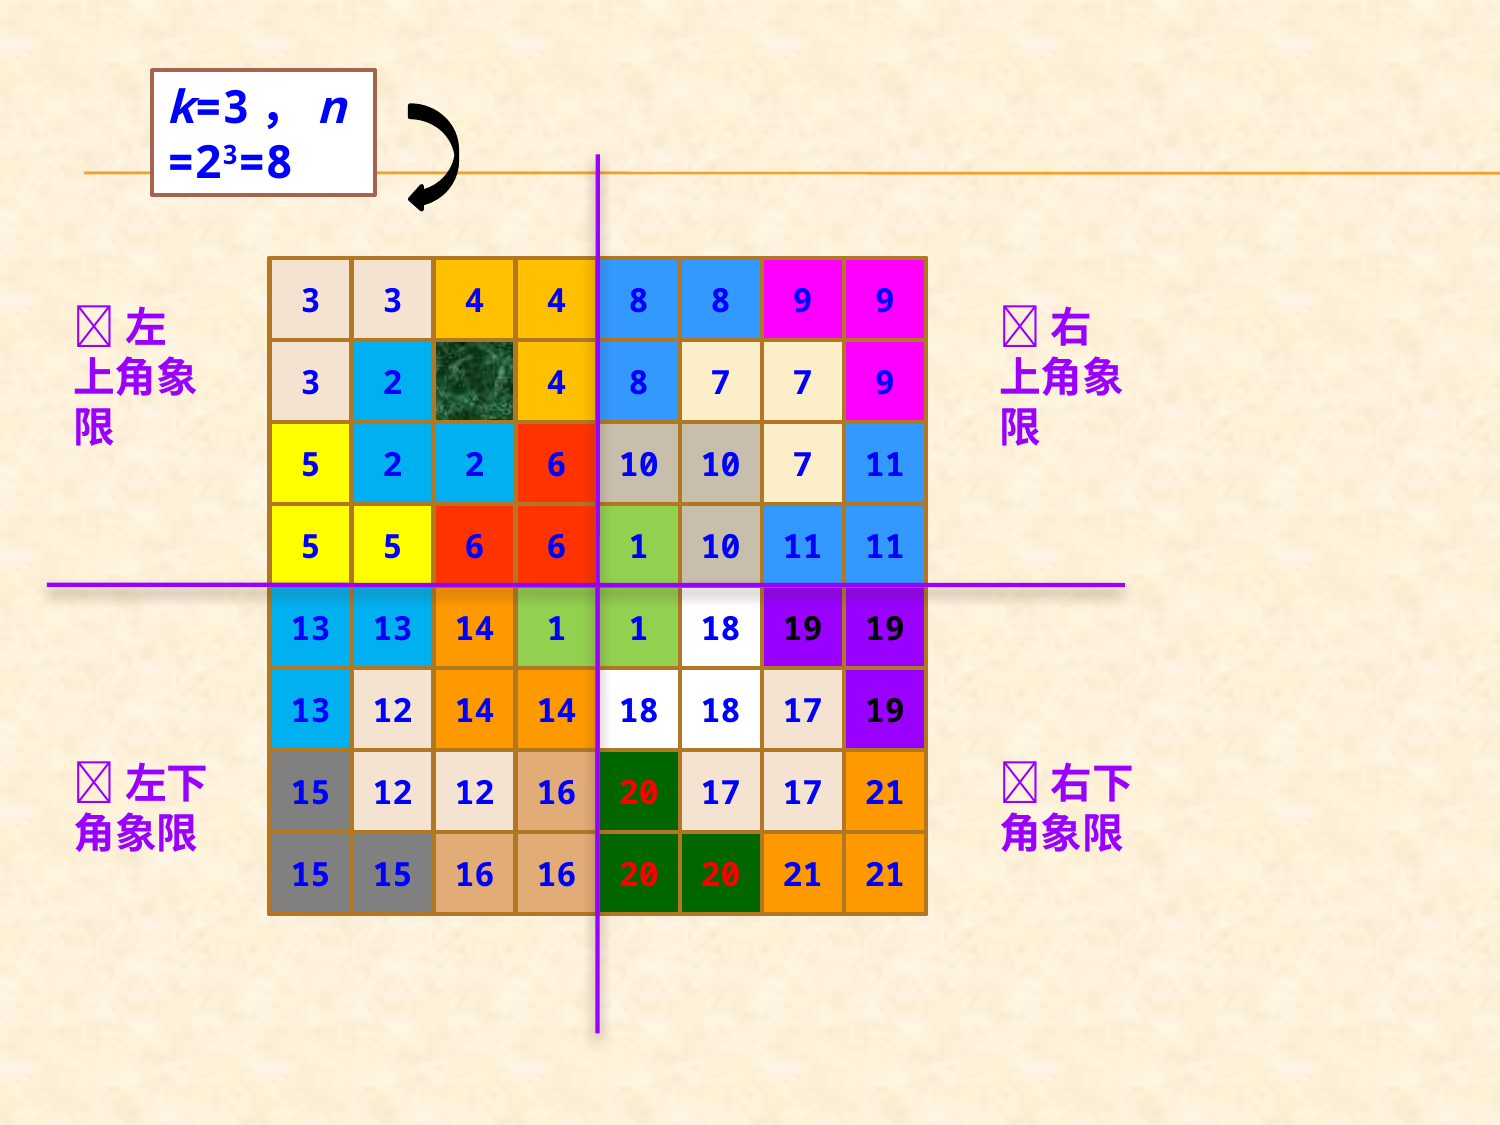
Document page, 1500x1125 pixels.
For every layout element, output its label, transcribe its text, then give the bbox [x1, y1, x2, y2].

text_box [761, 257, 926, 421]
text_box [269, 421, 433, 582]
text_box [679, 667, 844, 748]
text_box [433, 609, 588, 748]
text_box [433, 421, 597, 582]
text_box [351, 339, 516, 420]
text_box 右下角象限 [984, 749, 1172, 865]
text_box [269, 609, 424, 749]
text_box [269, 749, 433, 915]
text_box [761, 749, 926, 915]
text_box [761, 421, 926, 582]
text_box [351, 667, 516, 748]
text_box k=3，n=23=8 [150, 68, 377, 197]
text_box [433, 257, 597, 420]
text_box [269, 257, 433, 421]
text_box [597, 421, 761, 582]
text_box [597, 609, 752, 748]
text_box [515, 503, 680, 582]
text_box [679, 339, 844, 420]
text_box [407, 103, 460, 212]
text_box 右上角象限 [984, 292, 1149, 458]
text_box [597, 257, 761, 420]
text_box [597, 749, 761, 915]
picture [0, 0, 1500, 1125]
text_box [433, 749, 597, 915]
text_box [761, 609, 926, 749]
text_box 左下角象限 [58, 749, 247, 865]
text_box 左上角象限 [58, 292, 223, 458]
